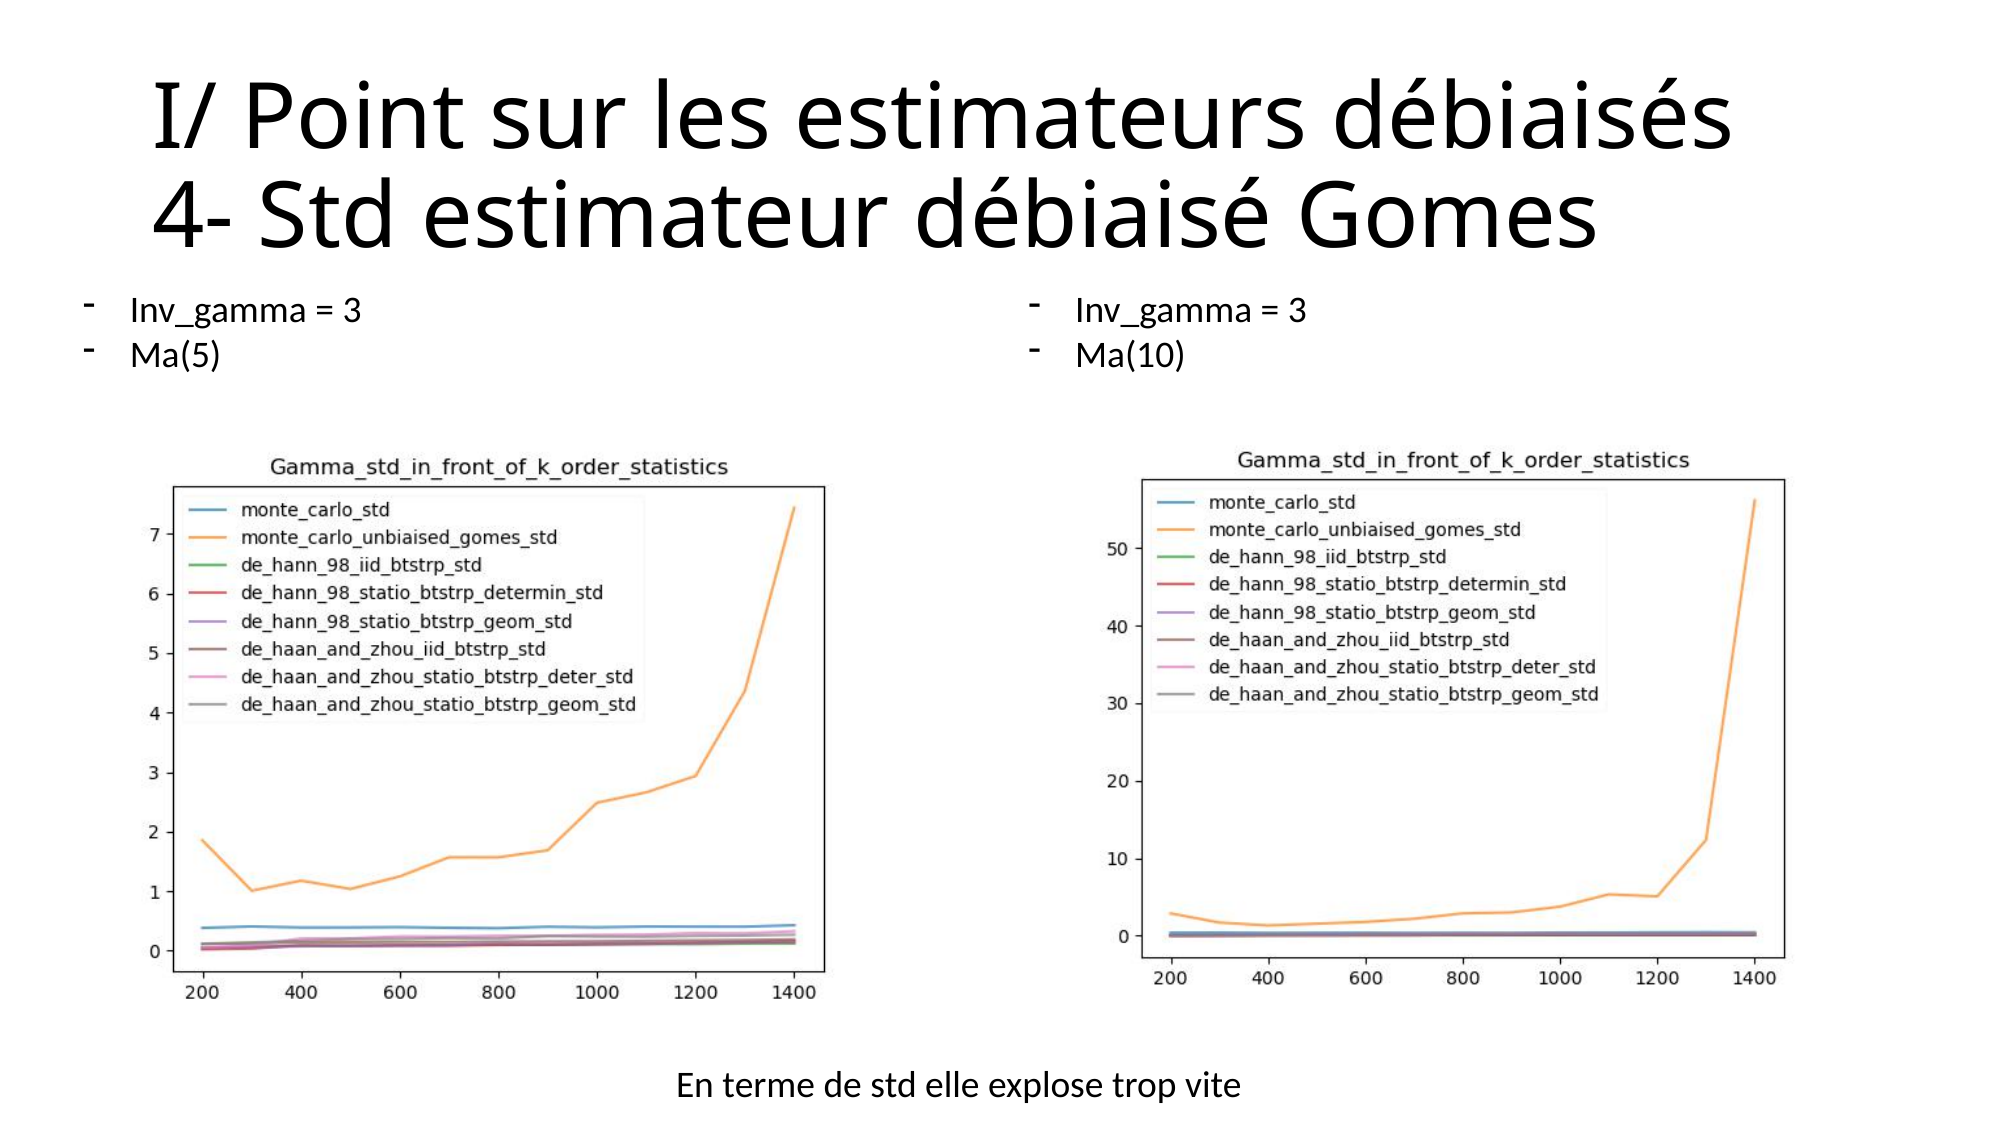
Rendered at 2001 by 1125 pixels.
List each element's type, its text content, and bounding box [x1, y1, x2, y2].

text_box En terme de std elle explose trop vite [661, 1053, 1324, 1113]
picture [68, 410, 908, 1041]
text_box Inv_gamma = 3 Ma(5) [68, 277, 761, 382]
picture [1038, 404, 1867, 1026]
title I/ Point sur les estimateurs débiaisés 4- Std estimateur débiaisé Gomes [137, 59, 1863, 278]
text_box Inv_gamma = 3 Ma(10) [1013, 277, 1706, 382]
